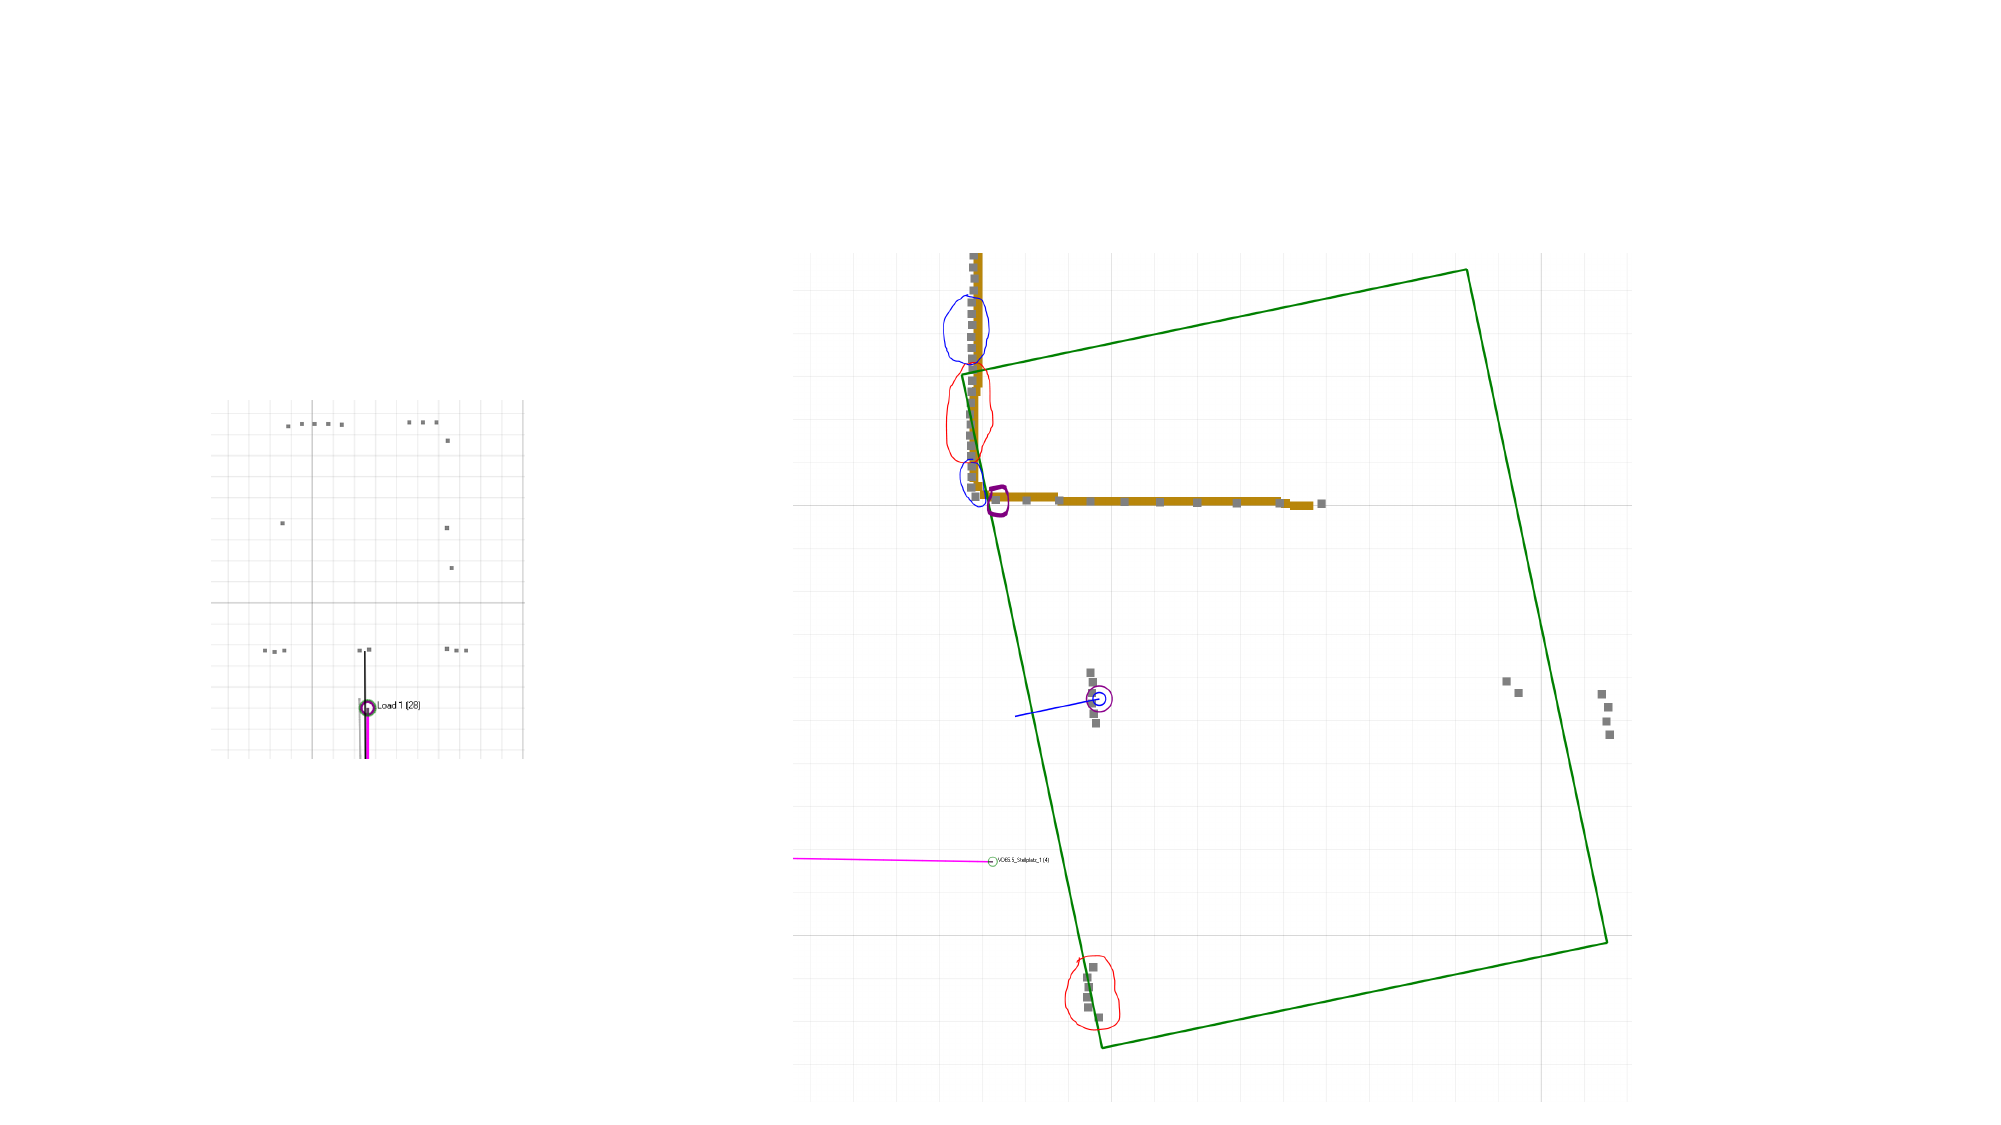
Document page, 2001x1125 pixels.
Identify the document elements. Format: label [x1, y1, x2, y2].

picture [211, 400, 525, 759]
picture [793, 253, 1632, 1102]
